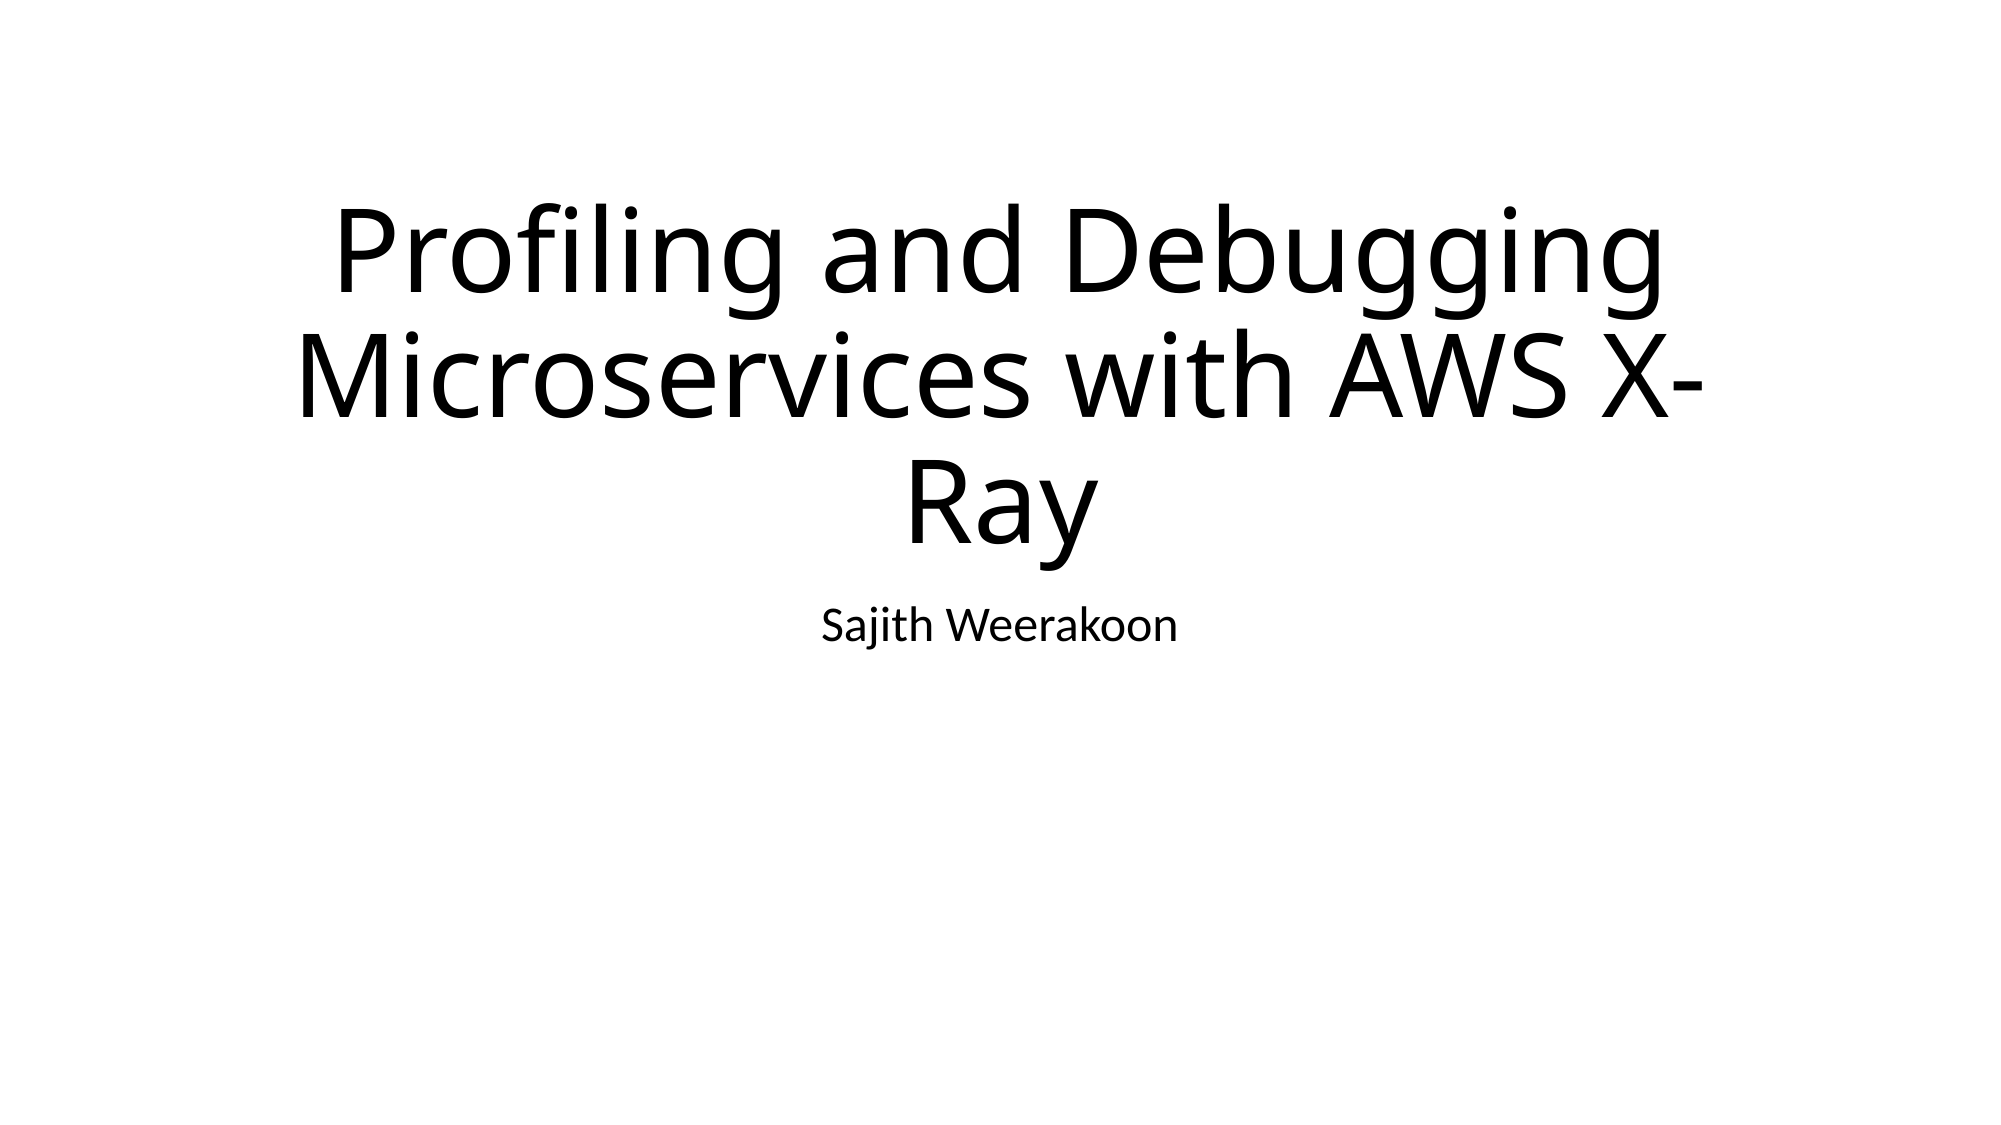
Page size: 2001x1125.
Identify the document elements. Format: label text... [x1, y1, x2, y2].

title Profiling and Debugging Microservices with AWS X-Ray [249, 184, 1750, 576]
subtitle Sajith Weerakoon [249, 590, 1750, 863]
